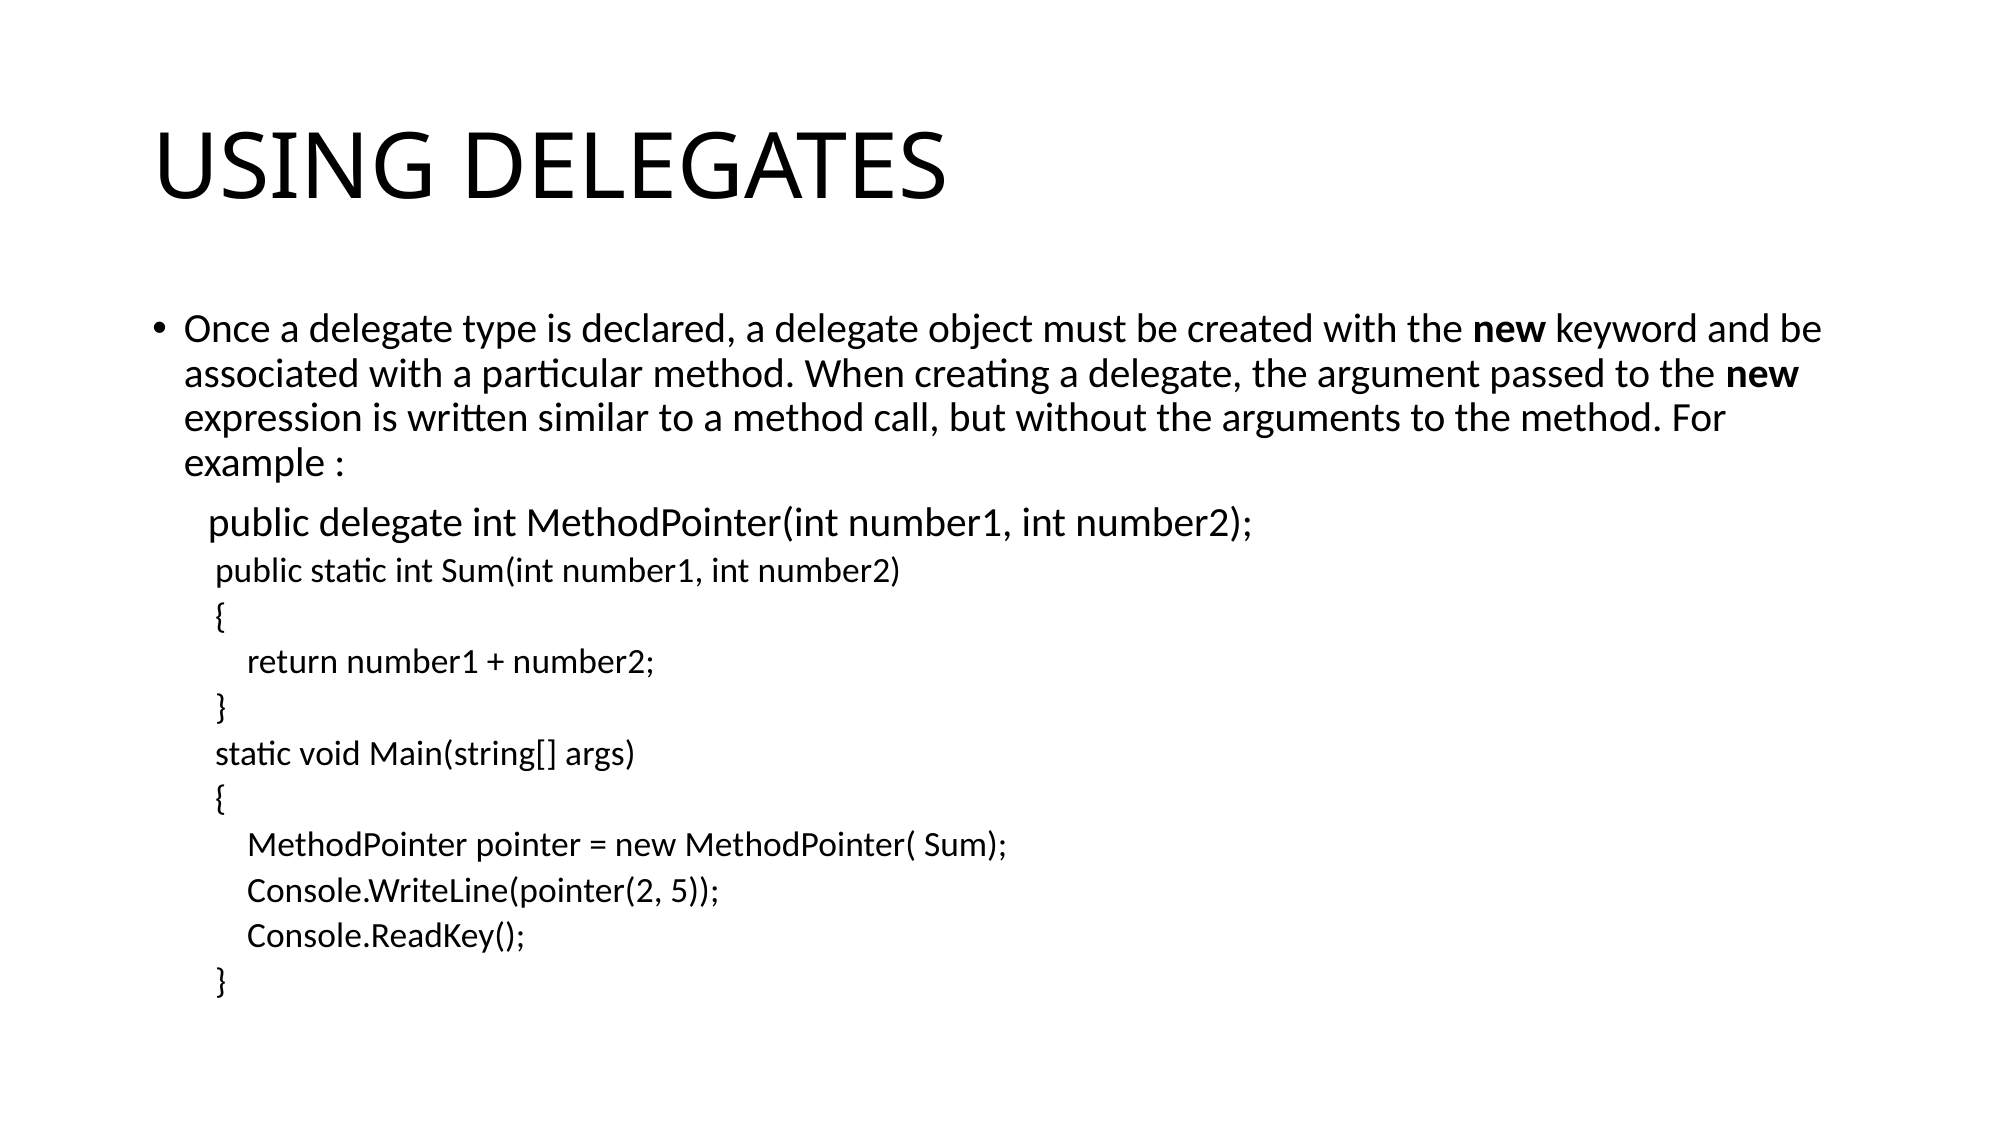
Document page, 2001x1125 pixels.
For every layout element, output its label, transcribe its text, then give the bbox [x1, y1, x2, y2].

title USING DELEGATES [137, 59, 1863, 278]
list Once a delegate type is declared, a delegate object must be created with the new keyword and be associated with a particular method. When creating a delegate, the argument passed to the new expression is written similar to a method call, but without the arguments to the method. For example : public delegate int MethodPointer(int number1, int number2); public static int Sum(int number1, int number2) { return number1 + number2; } static void Main(string[] args) { MethodPointer pointer = new MethodPointer( Sum); Console.WriteLine(pointer(2, 5)); Console.ReadKey(); } [137, 299, 1863, 1014]
